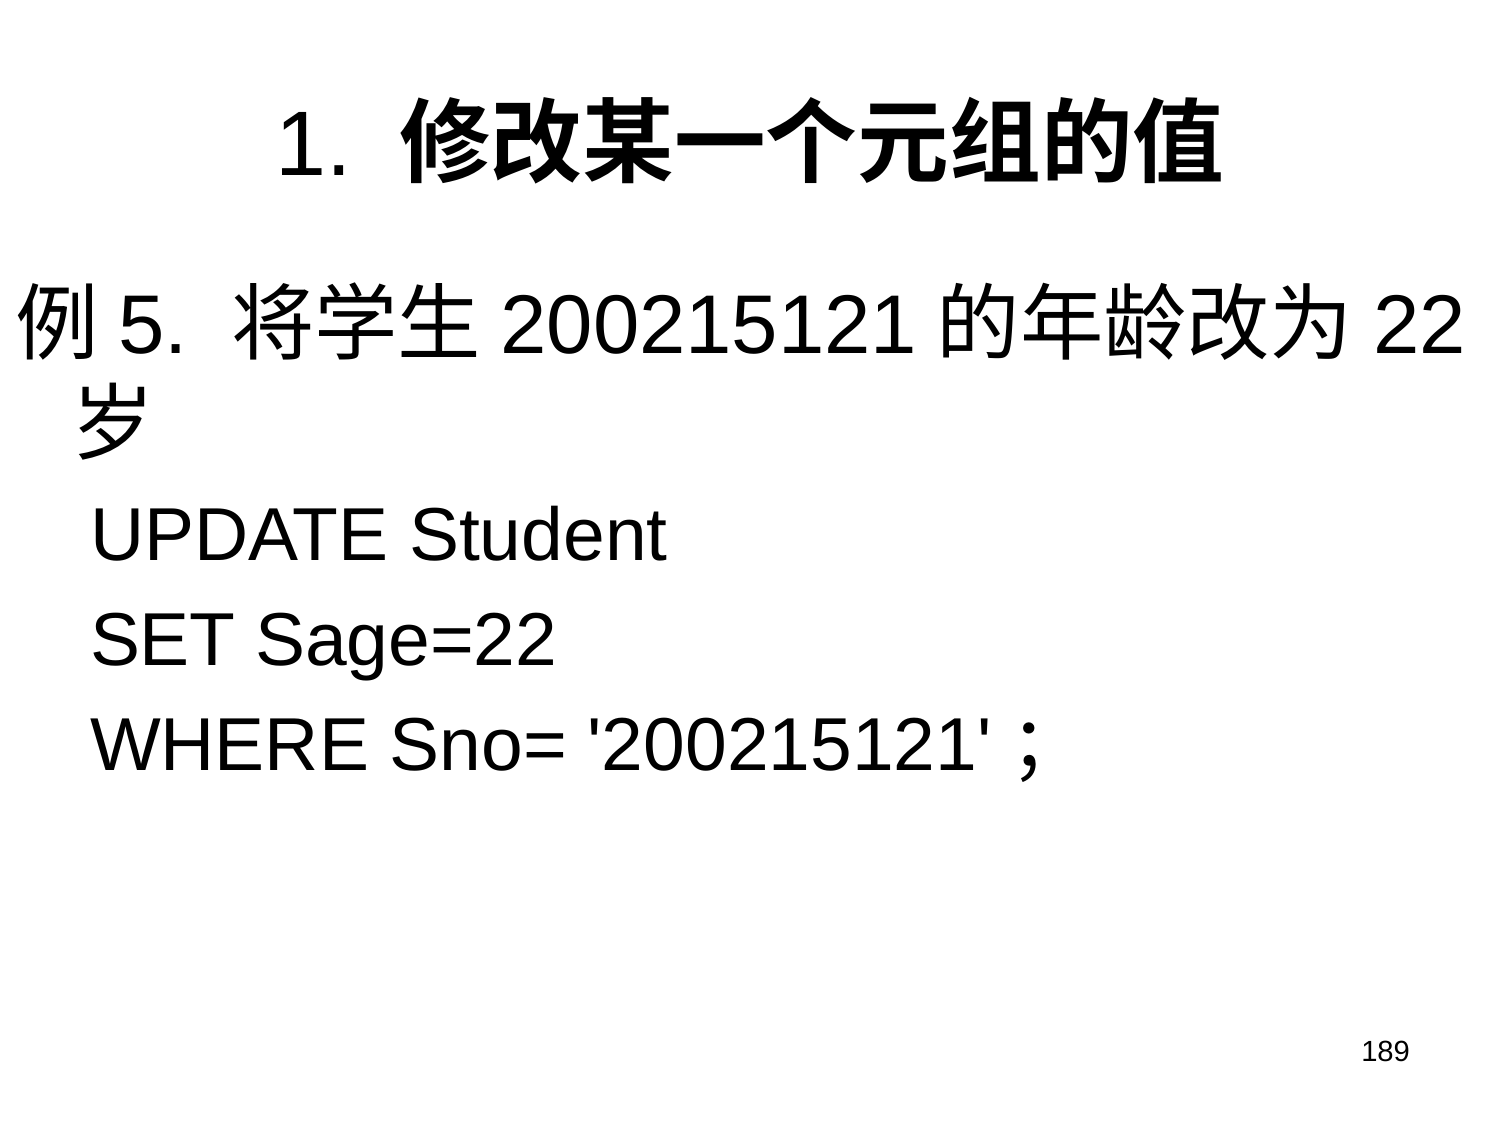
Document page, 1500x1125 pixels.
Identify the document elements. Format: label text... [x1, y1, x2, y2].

list 例5. 将学生200215121的年龄改为22岁 UPDATE Student SET Sage=22 WHERE Sno= '200215121'； [0, 262, 1500, 1005]
slide_number 189 [1074, 1024, 1426, 1103]
title 1. 修改某一个元组的值 [75, 45, 1425, 233]
